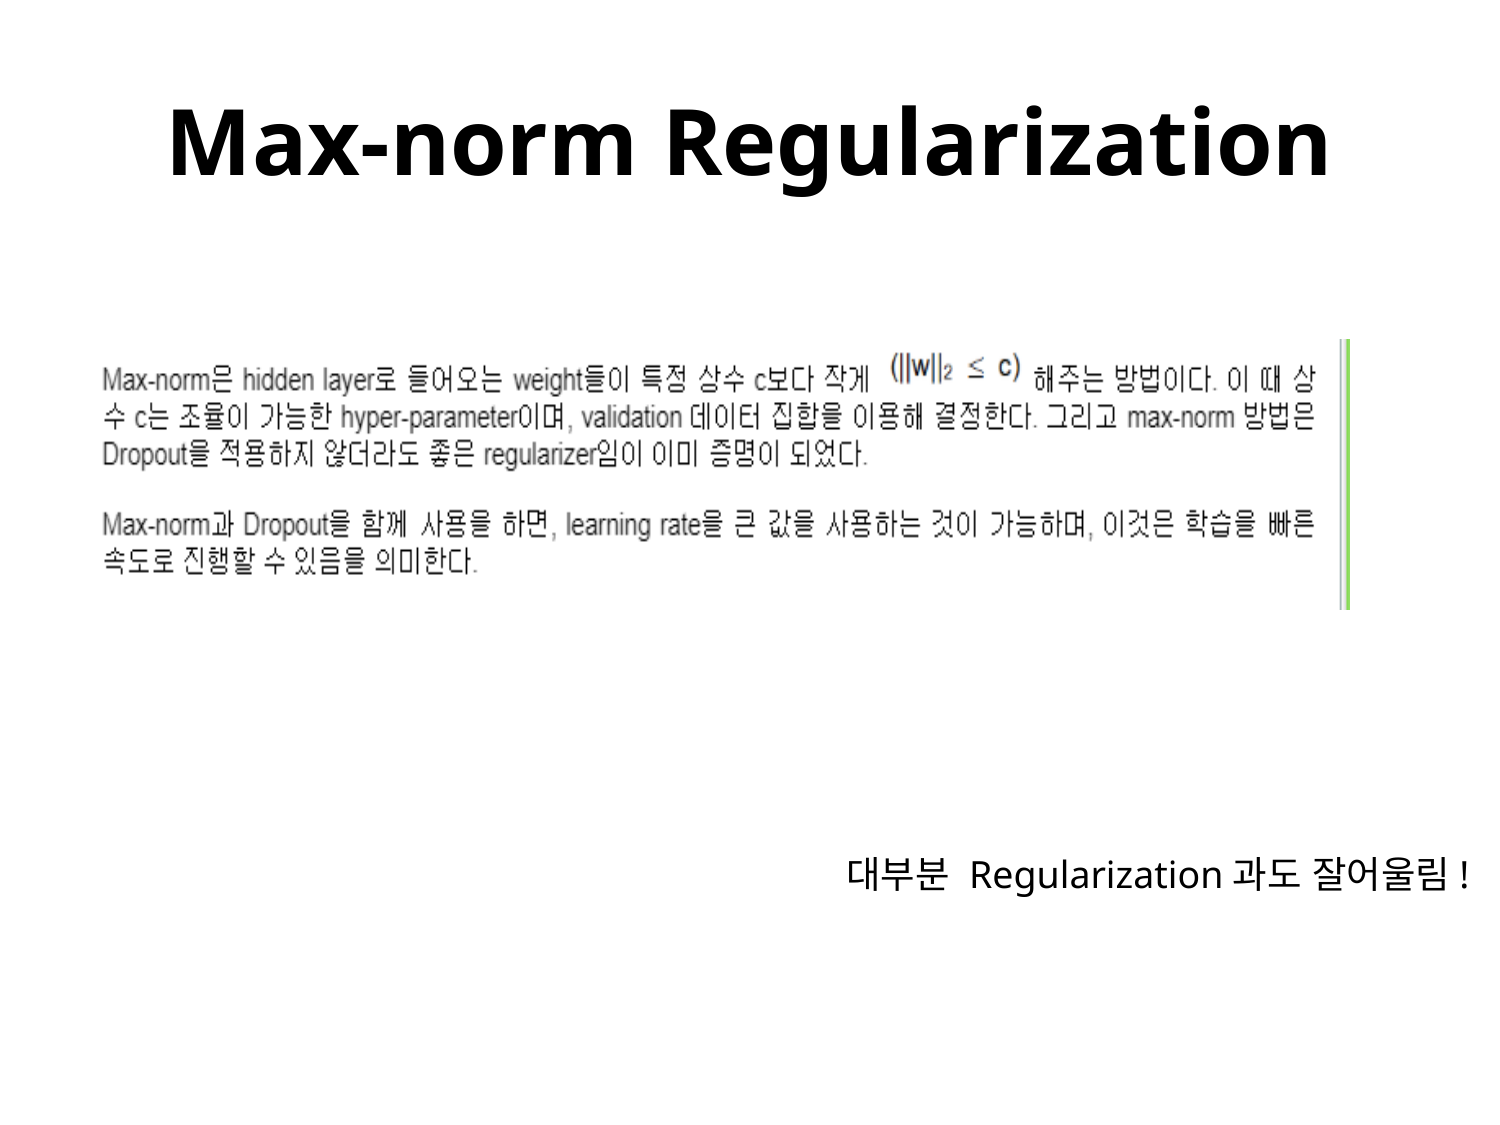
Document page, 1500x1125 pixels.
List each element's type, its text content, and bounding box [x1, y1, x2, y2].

title Max-norm Regularization [75, 45, 1425, 233]
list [81, 339, 1350, 610]
text_box 대부분 Regularization과도 잘어울림! [831, 843, 1485, 904]
